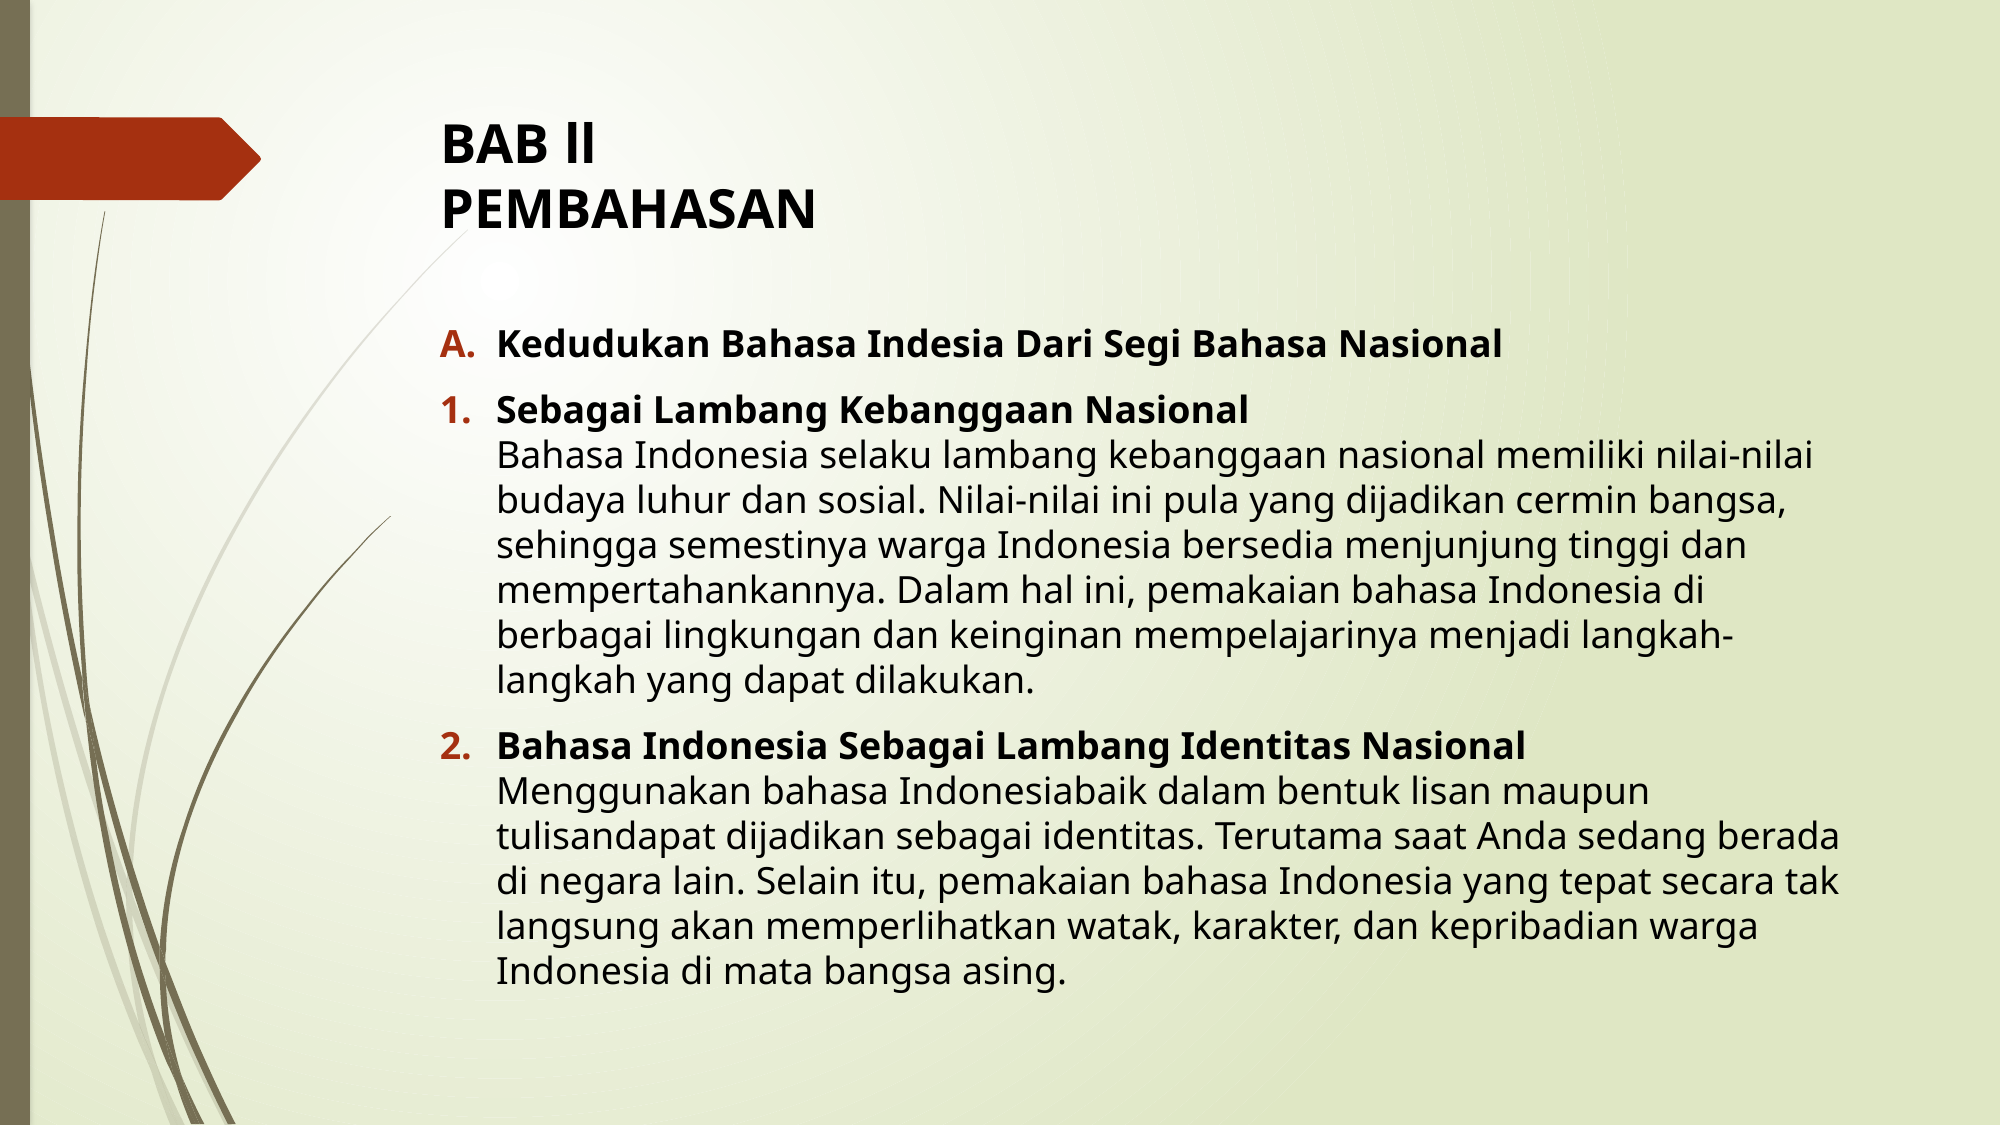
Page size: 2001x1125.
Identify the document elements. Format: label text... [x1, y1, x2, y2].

title BAB ll PEMBAHASAN [425, 102, 1888, 312]
list Kedudukan Bahasa Indesia Dari Segi Bahasa Nasional Sebagai Lambang Kebanggaan Nasional Bahasa Indonesia selaku lambang kebanggaan nasional memiliki nilai-nilai budaya luhur dan sosial. Nilai-nilai ini pula yang dijadikan cermin bangsa, sehingga semestinya warga Indonesia bersedia menjunjung tinggi dan mempertahankannya. Dalam hal ini, pemakaian bahasa Indonesia di berbagai lingkungan dan keinginan mempelajarinya menjadi langkah-langkah yang dapat dilakukan. Bahasa Indonesia Sebagai Lambang Identitas Nasional Menggunakan bahasa Indonesiabaik dalam bentuk lisan maupun tulisandapat dijadikan sebagai identitas. Terutama saat Anda sedang berada di negara lain. Selain itu, pemakaian bahasa Indonesia yang tepat secara tak langsung akan memperlihatkan watak, karakter, dan kepribadian warga Indonesia di mata bangsa asing. [424, 312, 1888, 1050]
